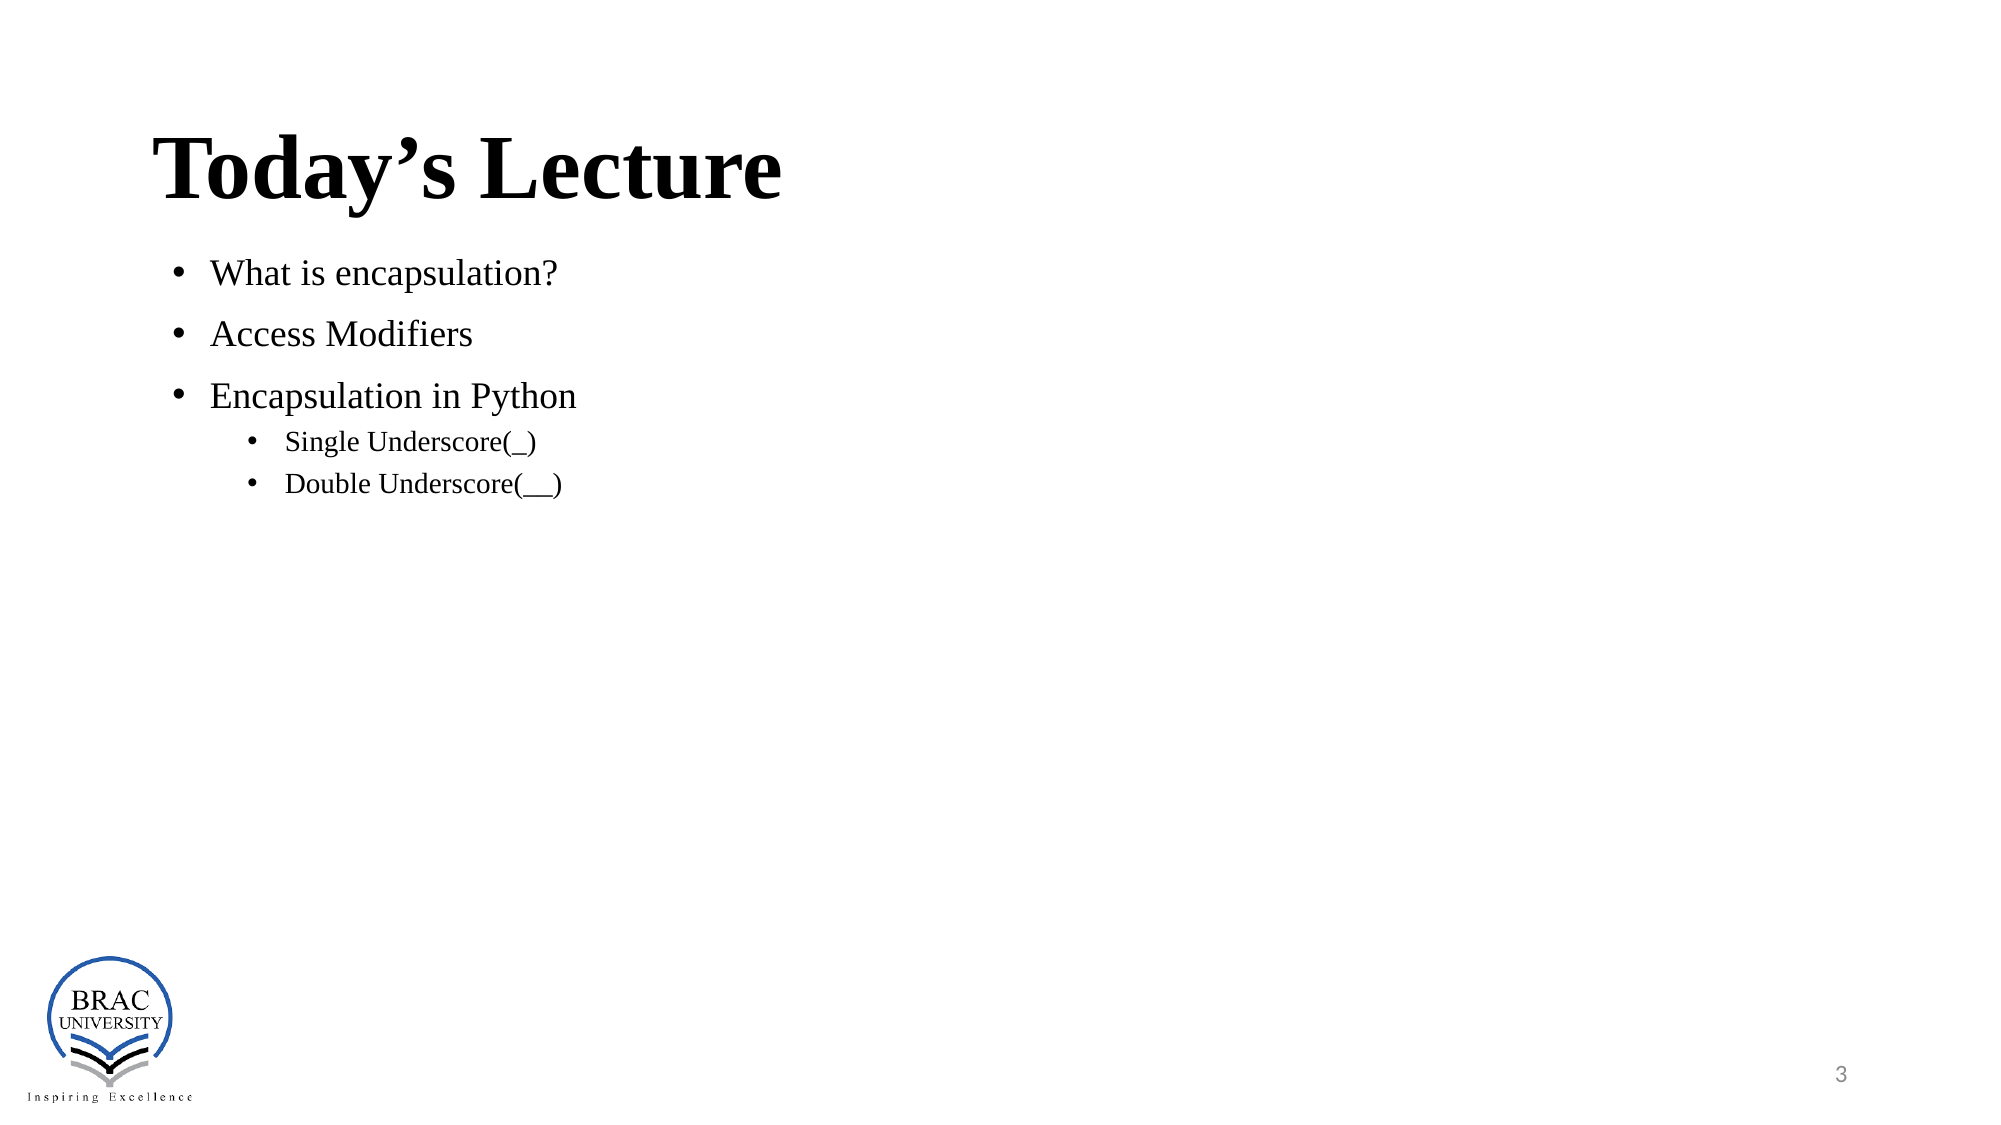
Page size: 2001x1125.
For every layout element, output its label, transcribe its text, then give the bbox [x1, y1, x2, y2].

picture [27, 956, 192, 1103]
slide_number 3 [1412, 1042, 1863, 1103]
title Today’s Lecture [137, 59, 1863, 278]
list What is encapsulation? Access Modifiers Encapsulation in Python Single Underscore(_) Double Underscore(__) [157, 245, 1883, 960]
